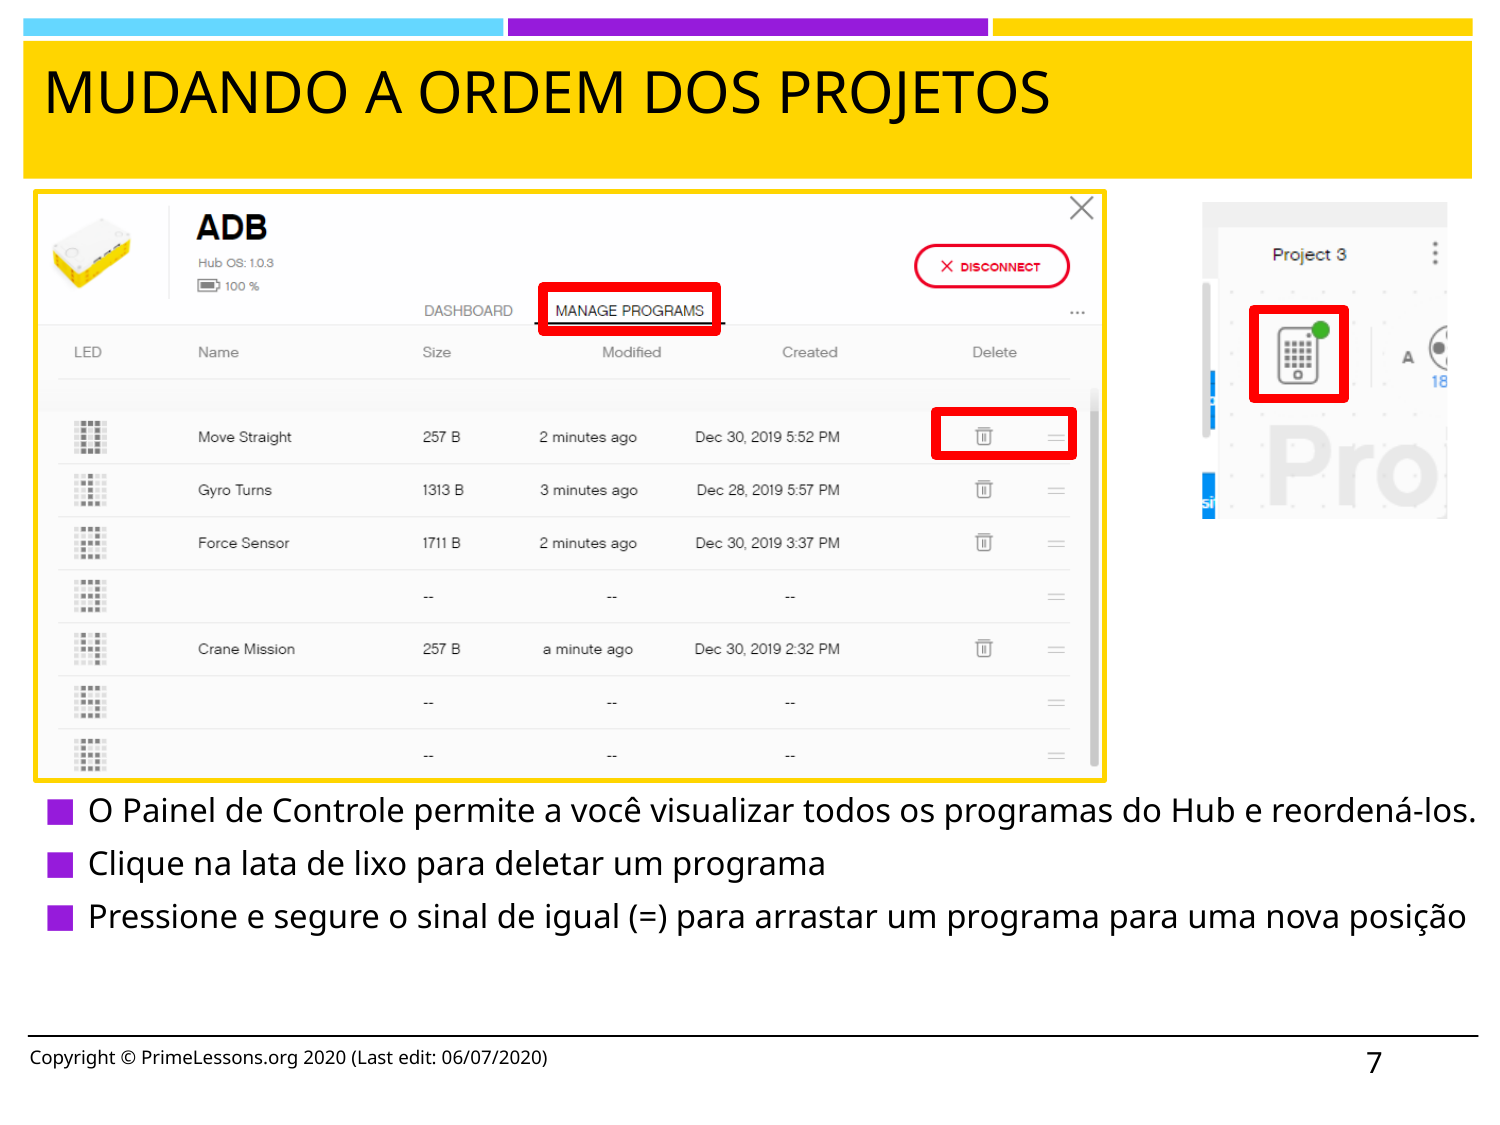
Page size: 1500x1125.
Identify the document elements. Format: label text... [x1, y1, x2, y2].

title MUDANDO A ORDEM DOS PROJETOS [28, 48, 1464, 172]
picture [1202, 202, 1448, 520]
footer Copyright © PrimeLessons.org 2020 (Last edit: 06/07/2020) [14, 1037, 814, 1098]
picture [37, 193, 1103, 779]
slide_number 7 [1351, 1036, 1478, 1097]
list O Painel de Controle permite a você visualizar todos os programas do Hub e reordená-los. Clique na lata de lixo para deletar um programa Pressione e segure o sinal de igual (=) para arrastar um programa para uma nova posição [28, 786, 1500, 1010]
